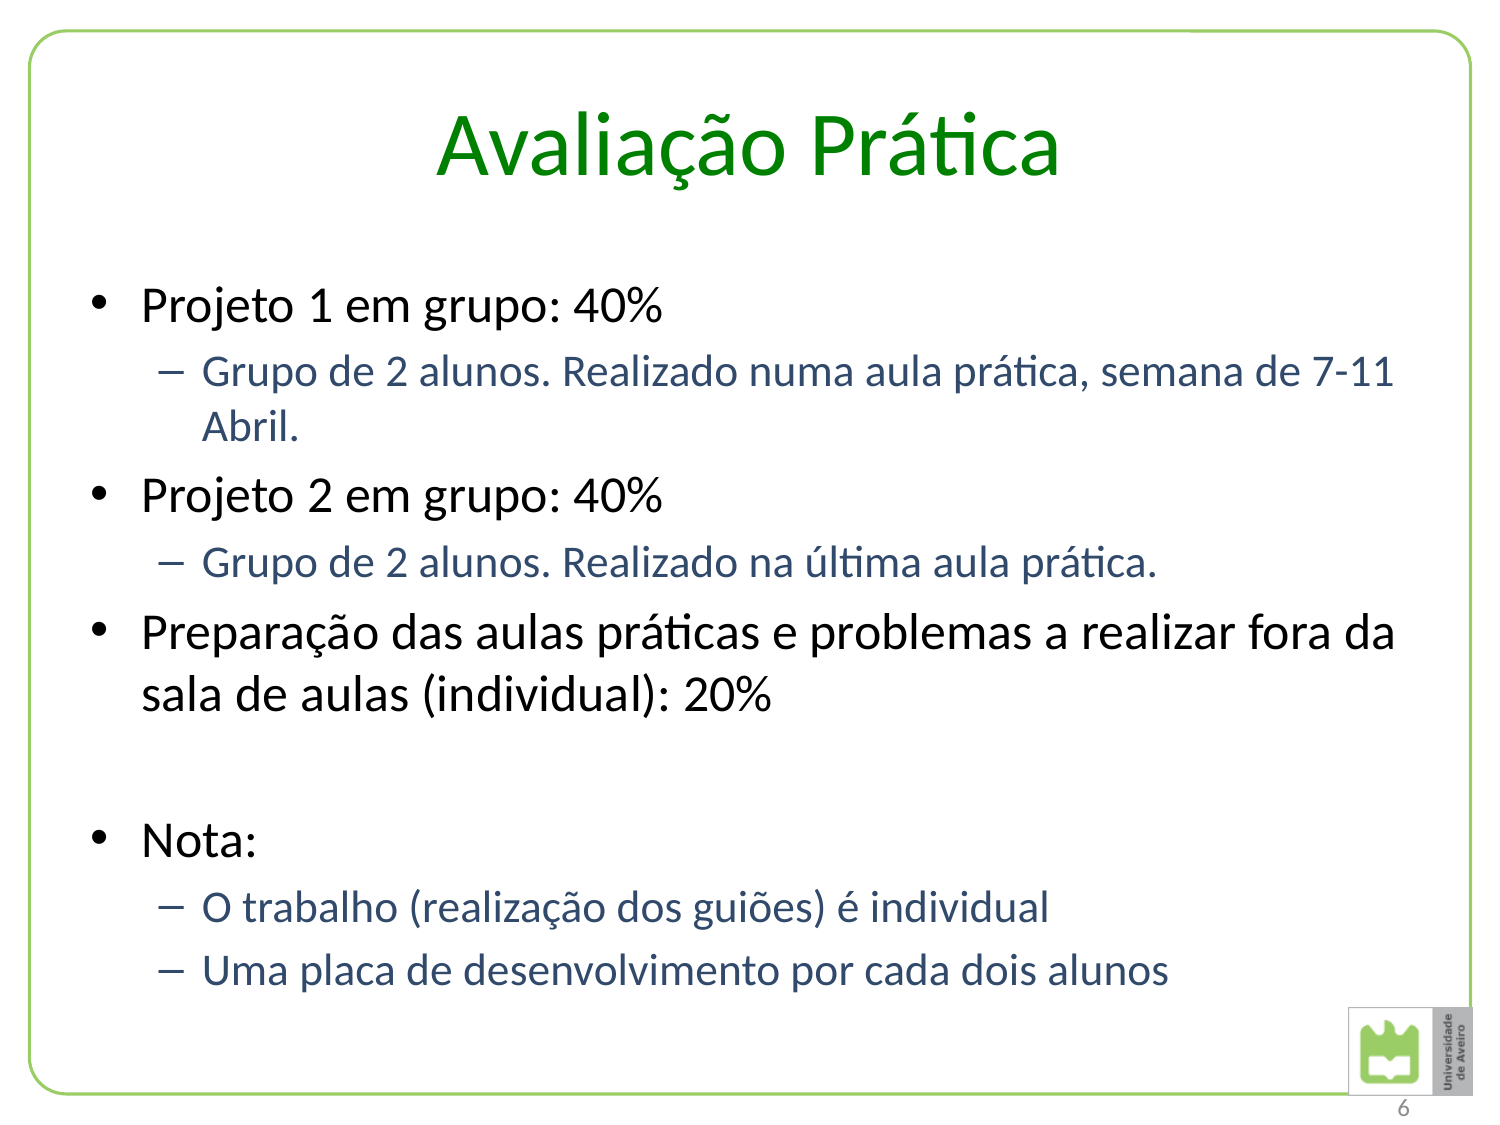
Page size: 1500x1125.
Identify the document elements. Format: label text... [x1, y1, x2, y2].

picture [1348, 1007, 1473, 1096]
list Projeto 1 em grupo: 40% Grupo de 2 alunos. Realizado numa aula prática, semana de 7-11 Abril. Projeto 2 em grupo: 40% Grupo de 2 alunos. Realizado na última aula prática. Preparação das aulas práticas e problemas a realizar fora da sala de aulas (individual): 20% Nota: O trabalho (realização dos guiões) é individual Uma placa de desenvolvimento por cada dois alunos [75, 262, 1425, 1005]
title Avaliação Prática [75, 45, 1425, 233]
slide_number 6 [1074, 1094, 1425, 1119]
